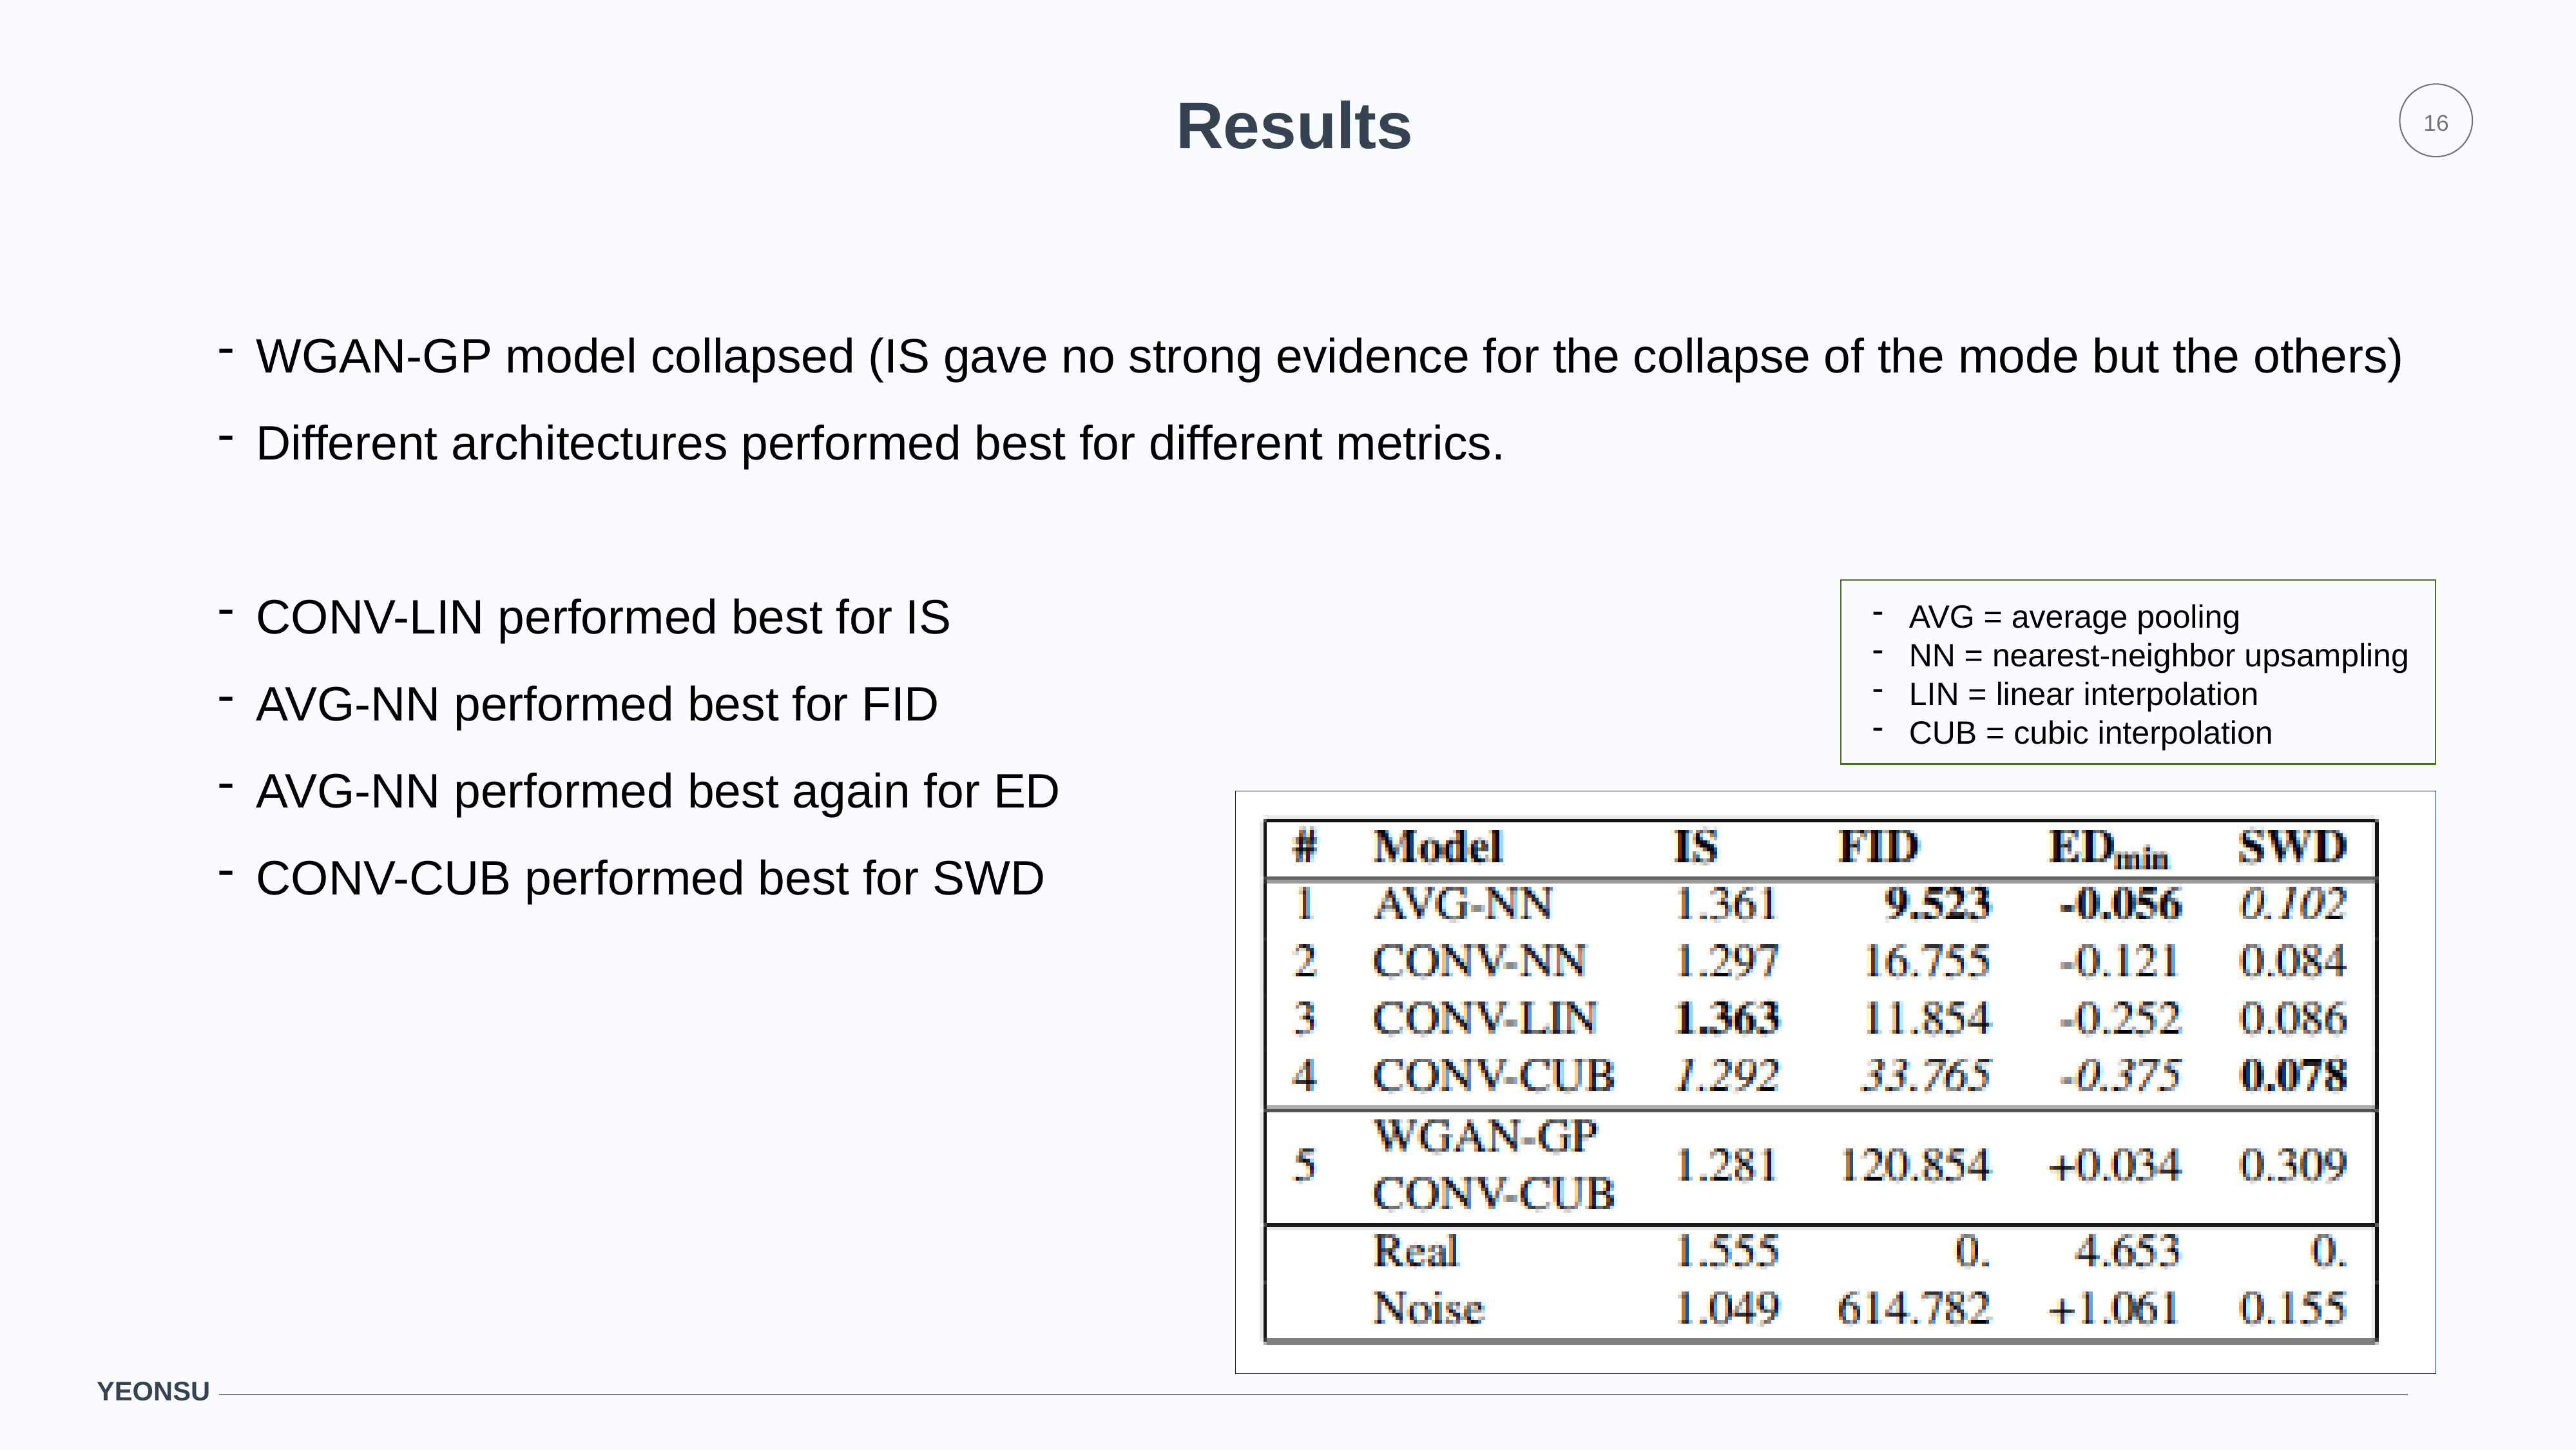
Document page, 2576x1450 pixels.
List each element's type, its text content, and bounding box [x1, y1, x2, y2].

text_box WGAN-GP model collapsed (IS gave no strong evidence for the collapse of the mode but the others) Different architectures performed best for different metrics. CONV-LIN performed best for IS AVG-NN performed best for FID AVG-NN performed best again for ED CONV-CUB performed best for SWD [213, 290, 2414, 1257]
picture [1235, 791, 2436, 1374]
text_box 16 [2383, 99, 2489, 146]
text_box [1840, 579, 2436, 764]
text_box Results [1171, 78, 1419, 167]
